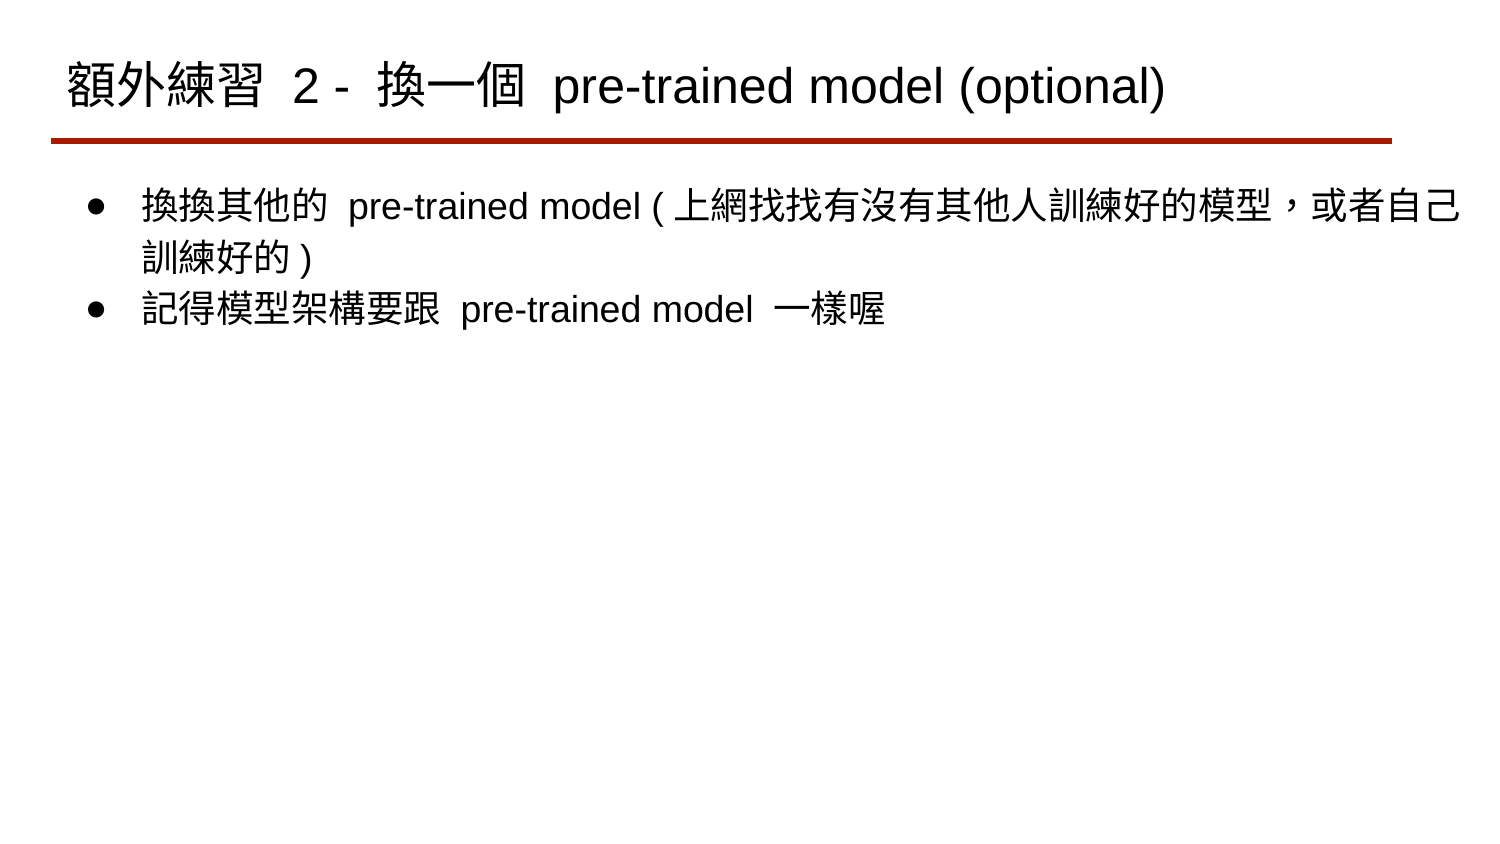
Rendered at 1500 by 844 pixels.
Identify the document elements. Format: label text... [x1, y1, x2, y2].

title 額外練習 2 - 換一個 pre-trained model (optional) [51, 36, 1449, 131]
list 換換其他的 pre-trained model (上網找找有沒有其他人訓練好的模型，或者自己訓練好的) 記得模型架構要跟 pre-trained model 一樣喔 [51, 159, 1491, 461]
